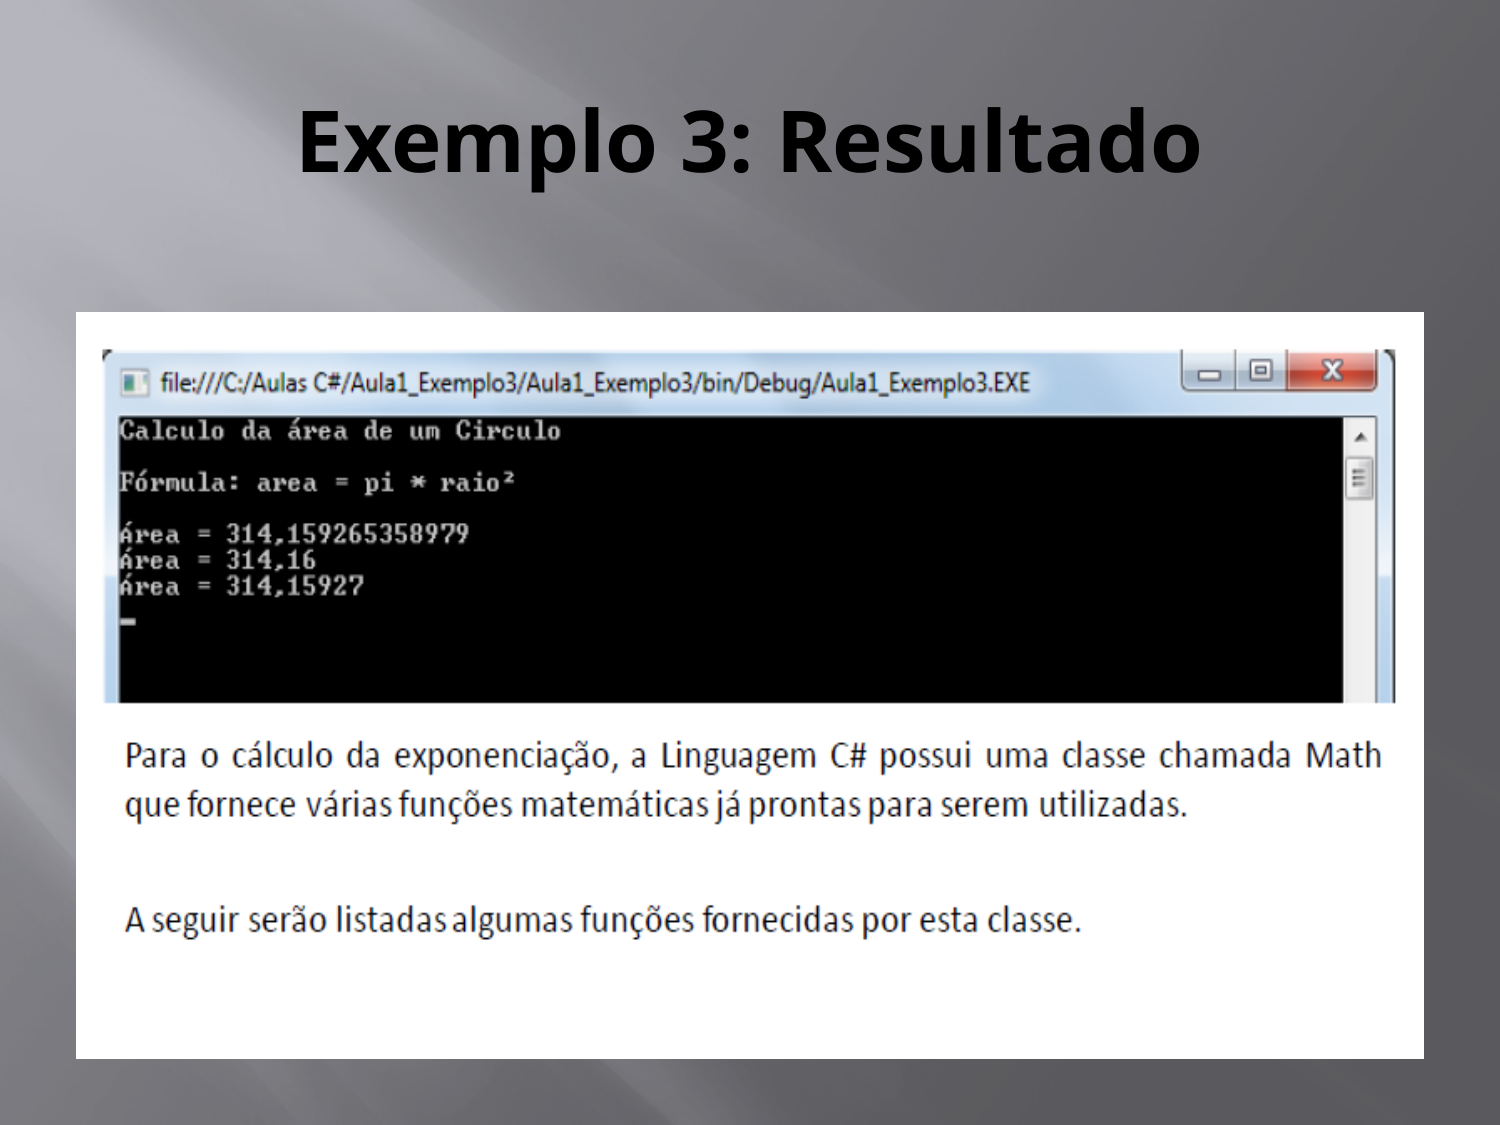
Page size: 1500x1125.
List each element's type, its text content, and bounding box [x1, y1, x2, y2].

picture [76, 312, 1424, 1059]
title Exemplo 3: Resultado [75, 45, 1425, 233]
